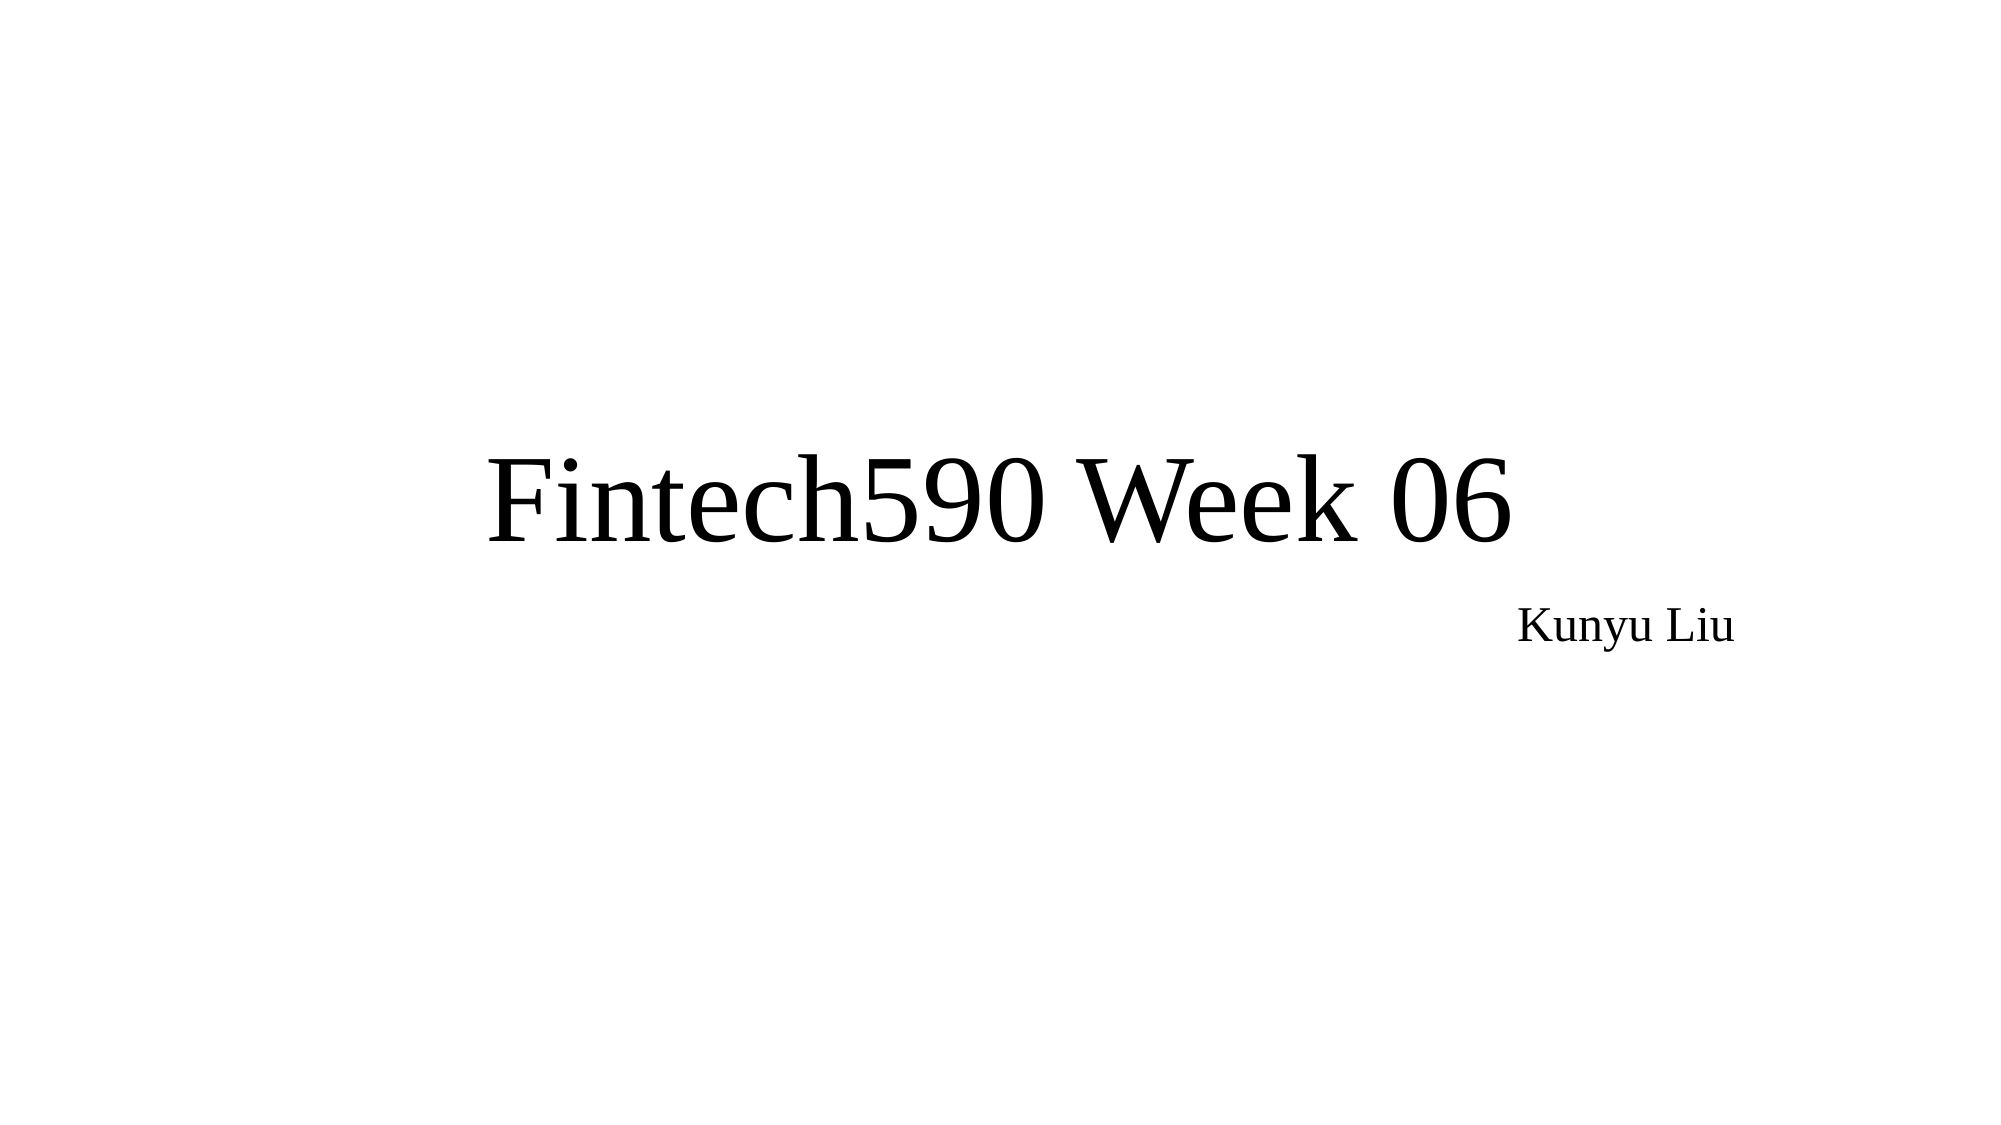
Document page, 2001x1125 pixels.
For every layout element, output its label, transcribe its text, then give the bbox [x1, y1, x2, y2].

title Fintech590 Week 06 [249, 184, 1750, 576]
subtitle Kunyu Liu [249, 590, 1750, 863]
